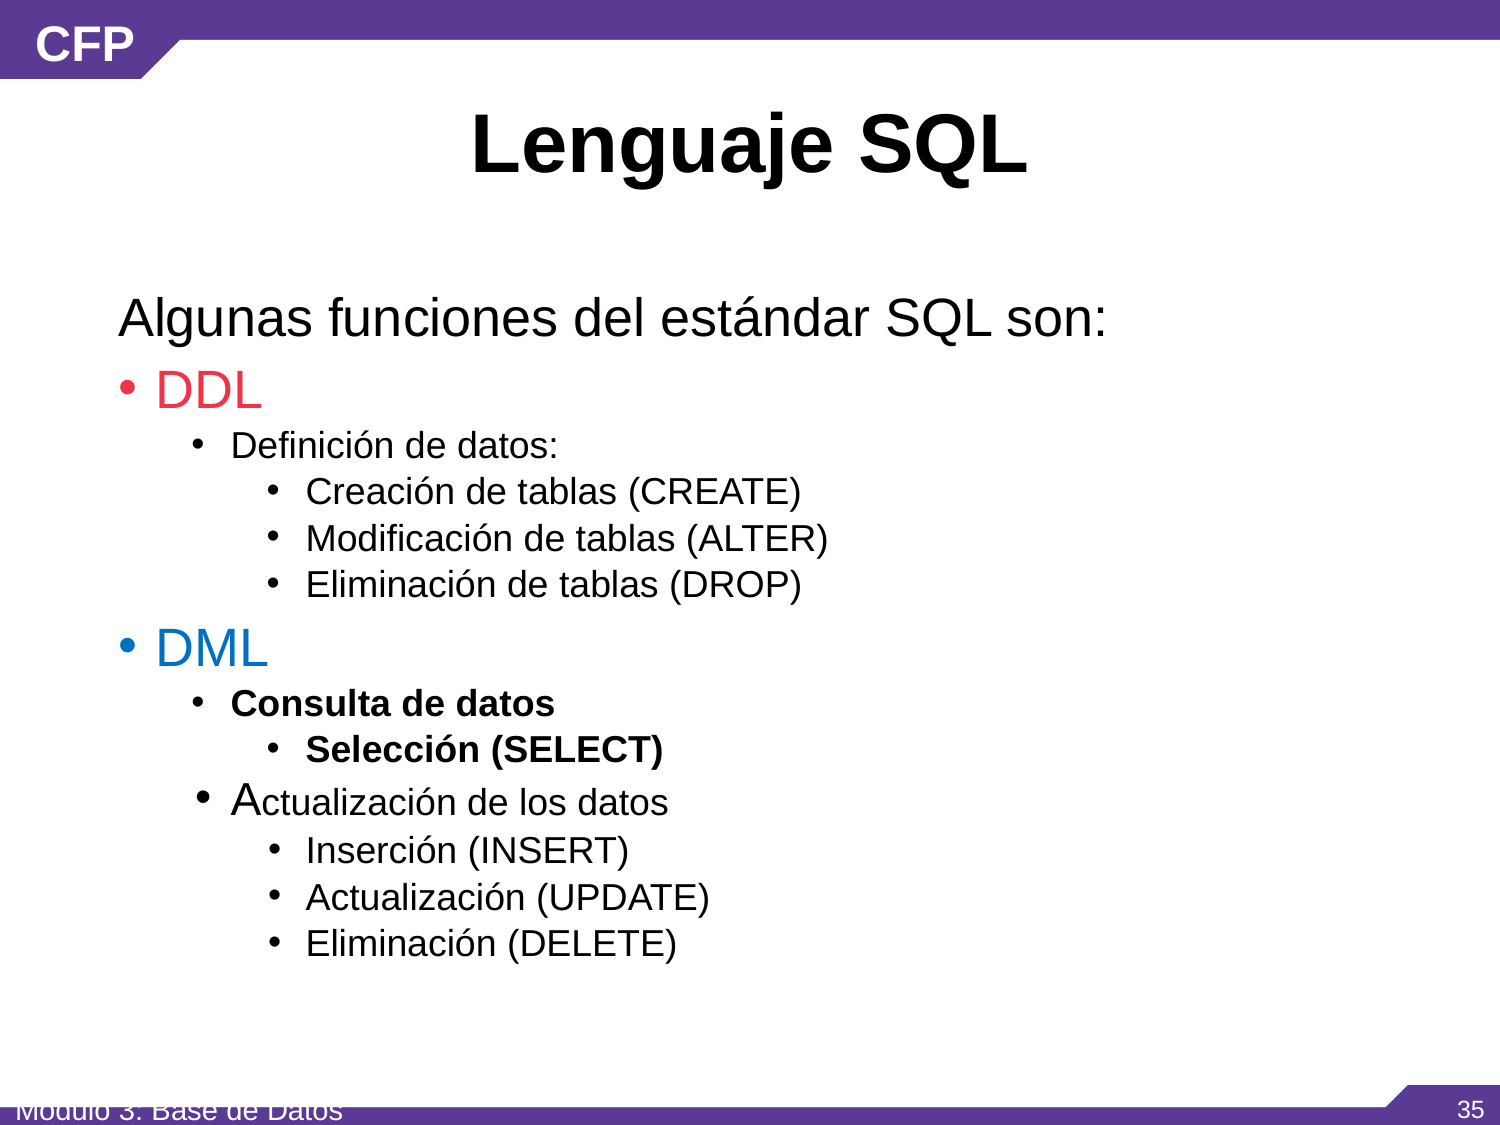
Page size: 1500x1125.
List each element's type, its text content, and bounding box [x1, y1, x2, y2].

list Algunas funciones del estándar SQL son: DDL Definición de datos: Creación de tablas (CREATE) Modificación de tablas (ALTER) Eliminación de tablas (DROP) DML Consulta de datos Selección (SELECT) Actualización de los datos Inserción (INSERT) Actualización (UPDATE) Eliminación (DELETE) [103, 287, 1434, 1069]
footer Módulo 3: Base de Datos [0, 1078, 507, 1125]
slide_number ‹#› [1408, 1078, 1500, 1125]
title Lenguaje SQL [103, 45, 1397, 246]
